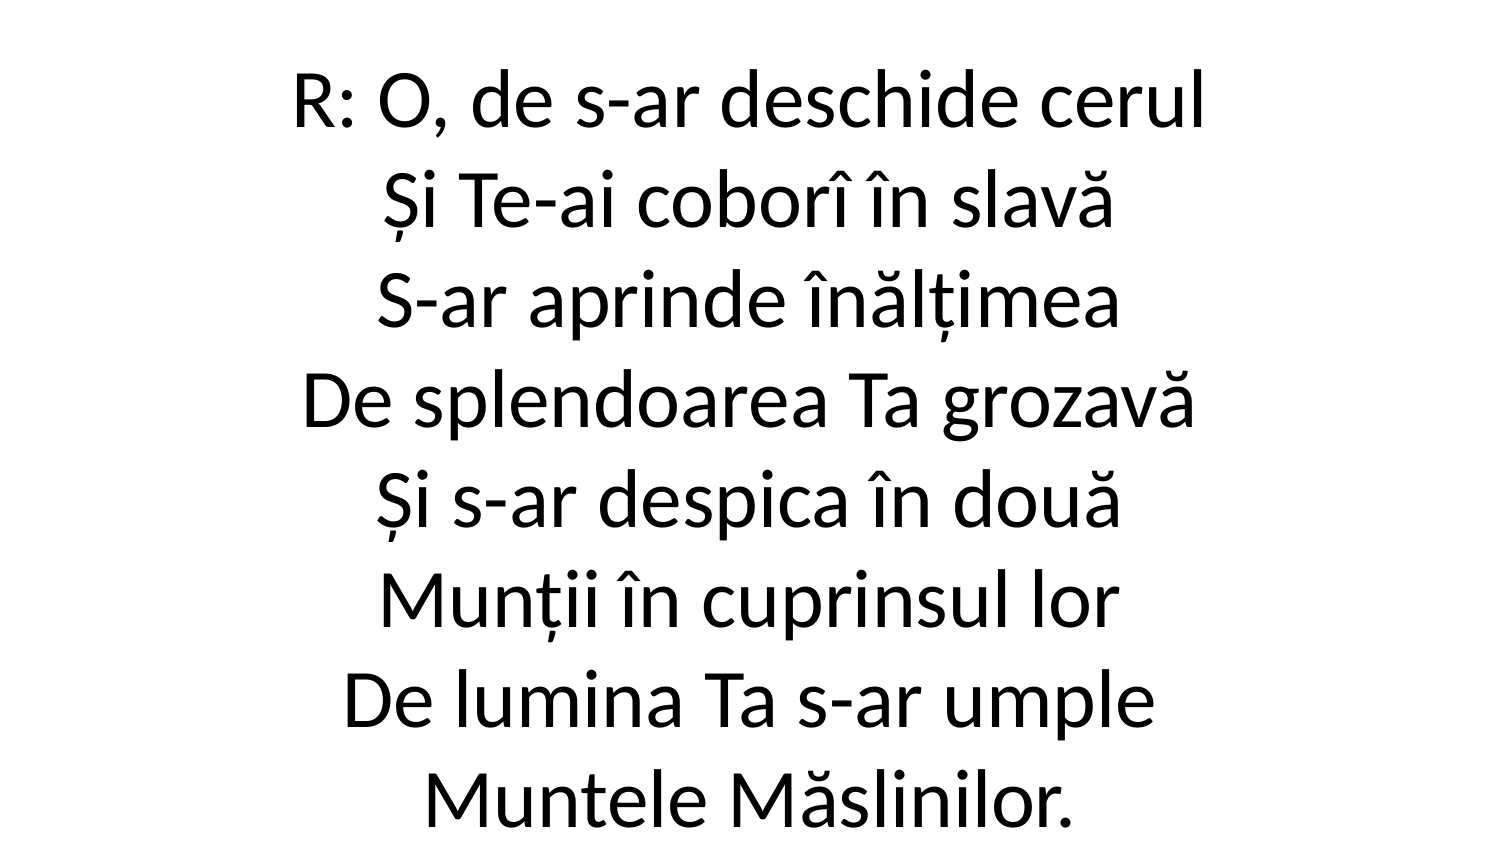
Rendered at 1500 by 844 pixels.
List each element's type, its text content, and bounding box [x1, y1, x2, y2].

text_box R: O, de s-ar deschide cerul Și Te-ai coborî în slavă S-ar aprinde înălțimea De splendoarea Ta grozavă Și s-ar despica în două Munții în cuprinsul lor De lumina Ta s-ar umple Muntele Măslinilor. [276, 0, 1224, 844]
